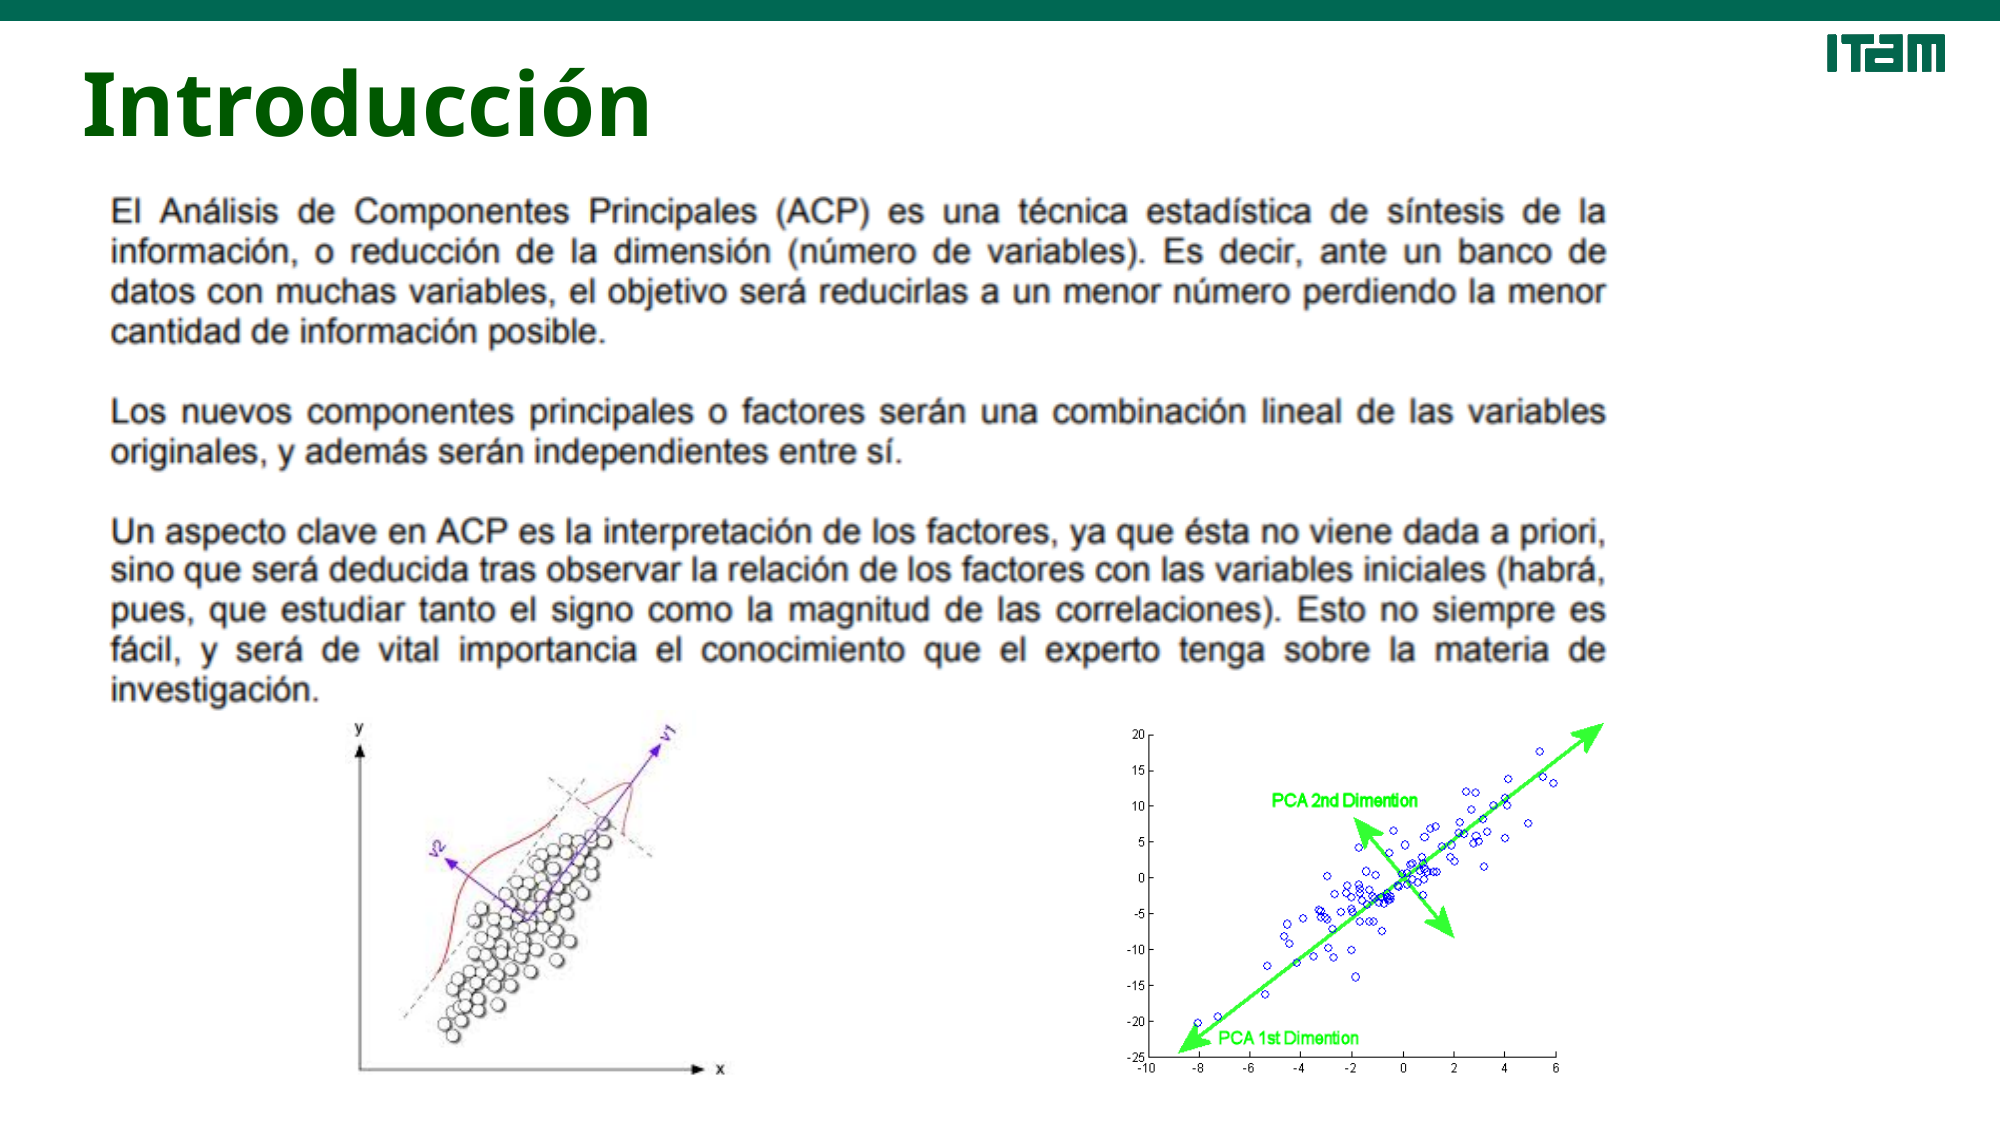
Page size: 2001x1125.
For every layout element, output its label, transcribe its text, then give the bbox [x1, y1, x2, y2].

text_box Introducción [82, 44, 1807, 172]
picture [0, 0, 2000, 22]
picture [92, 179, 1636, 1100]
picture [1827, 33, 1945, 72]
